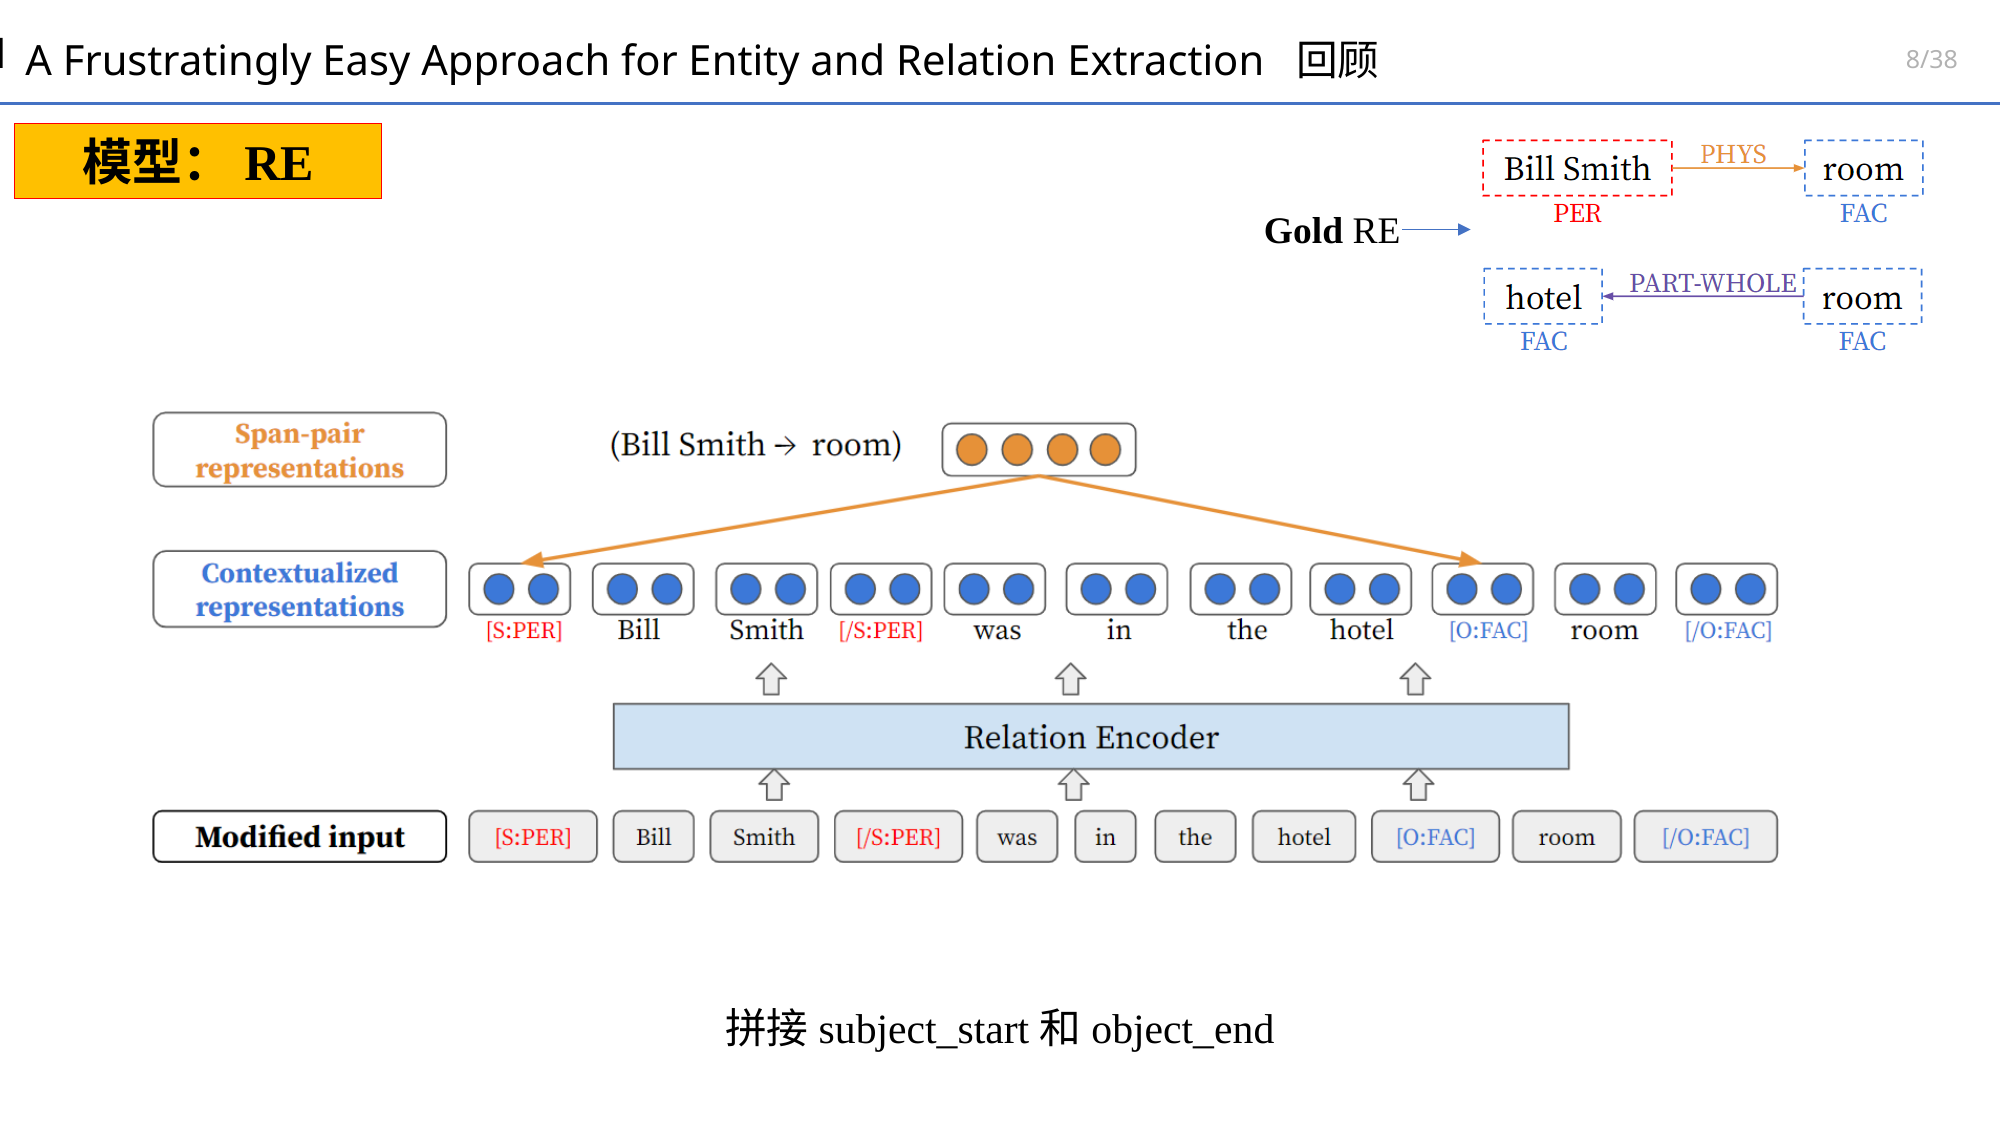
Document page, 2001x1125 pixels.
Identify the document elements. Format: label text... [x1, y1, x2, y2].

picture [1465, 128, 1943, 369]
slide_number 8/38 [1616, 30, 1973, 91]
text_box 拼接subject_start和object_end [710, 994, 1290, 1060]
text_box 模型：RE [14, 123, 382, 199]
picture [142, 385, 1823, 887]
text_box A Frustratingly Easy Approach for Entity and Relation Extraction 回顾 [0, 26, 1395, 92]
text_box Gold RE [1249, 199, 1416, 259]
